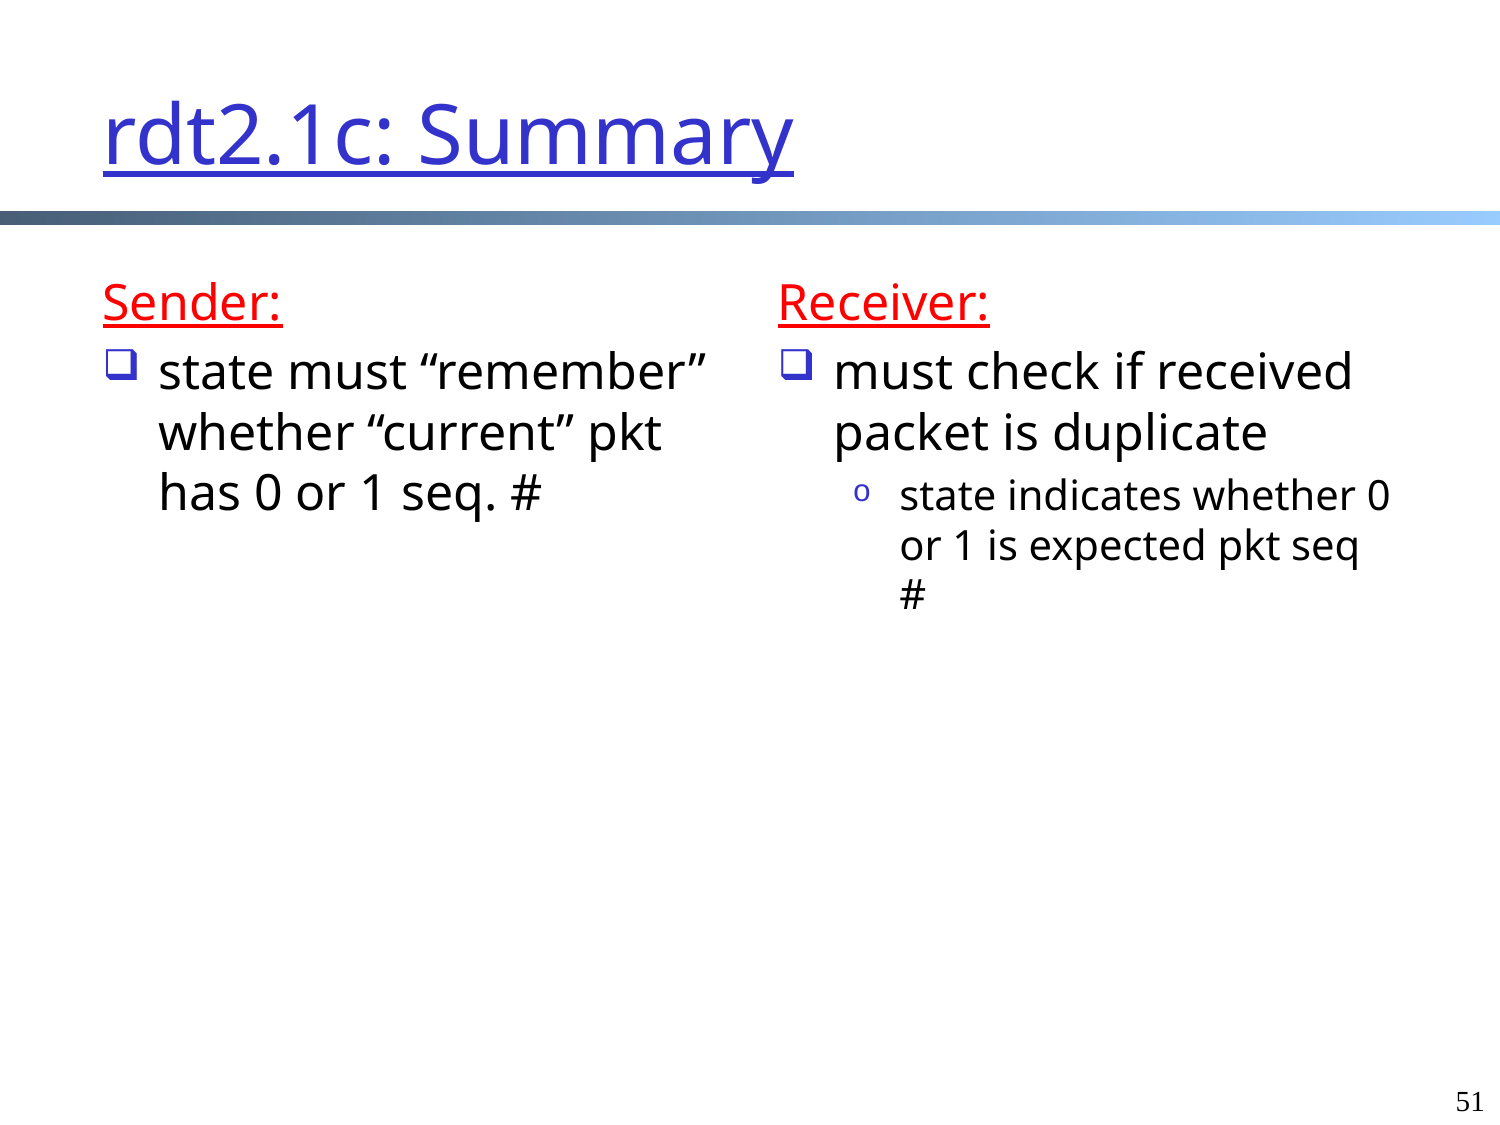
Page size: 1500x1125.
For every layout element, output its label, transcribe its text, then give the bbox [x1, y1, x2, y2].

title rdt2.1c: Summary [87, 37, 1363, 225]
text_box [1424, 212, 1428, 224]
slide_number 51 [1150, 1049, 1500, 1125]
list Receiver: must check if received packet is duplicate state indicates whether 0 or 1 is expected pkt seq # [762, 262, 1413, 1047]
list Sender: state must “remember” whether “current” pkt has 0 or 1 seq. # [87, 262, 737, 1047]
